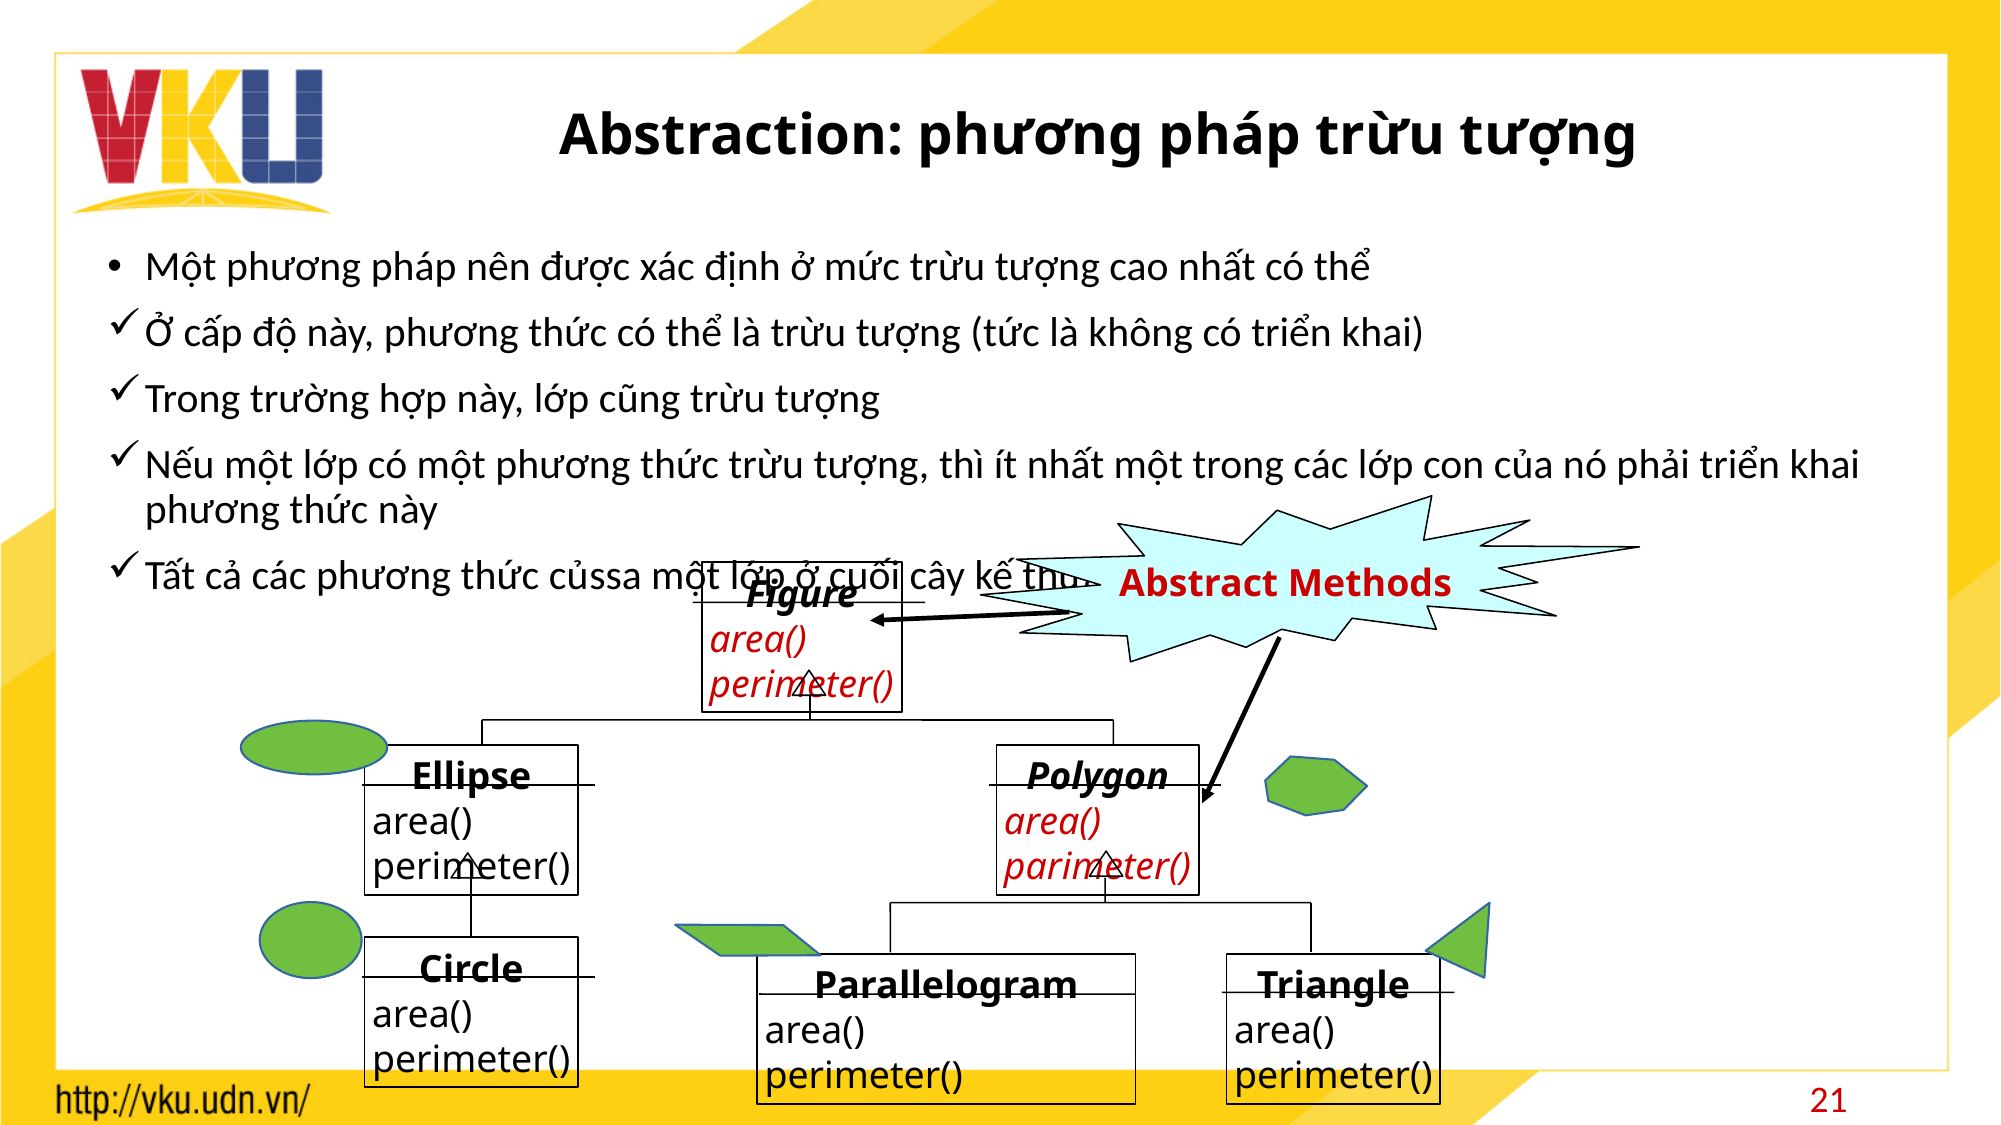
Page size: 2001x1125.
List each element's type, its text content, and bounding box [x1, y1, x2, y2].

list Một phương pháp nên được xác định ở mức trừu tượng cao nhất có thể Ở cấp độ này, phương thức có thể là trừu tượng (tức là không có triển khai) Trong trường hợp này, lớp cũng trừu tượng Nếu một lớp có một phương thức trừu tượng, thì ít nhất một trong các lớp con của nó phải triển khai phương thức này Tất cả các phương thức củssa một lớp ở cuối cây kế thừa phải là cụ thể [92, 237, 1923, 1014]
title Abstraction: phương pháp trừu tượng [335, 59, 1863, 213]
text_box [240, 720, 353, 775]
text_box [353, 495, 1640, 1106]
text_box [259, 902, 353, 979]
slide_number 21 [1412, 1071, 1863, 1125]
picture [0, 0, 2001, 1125]
